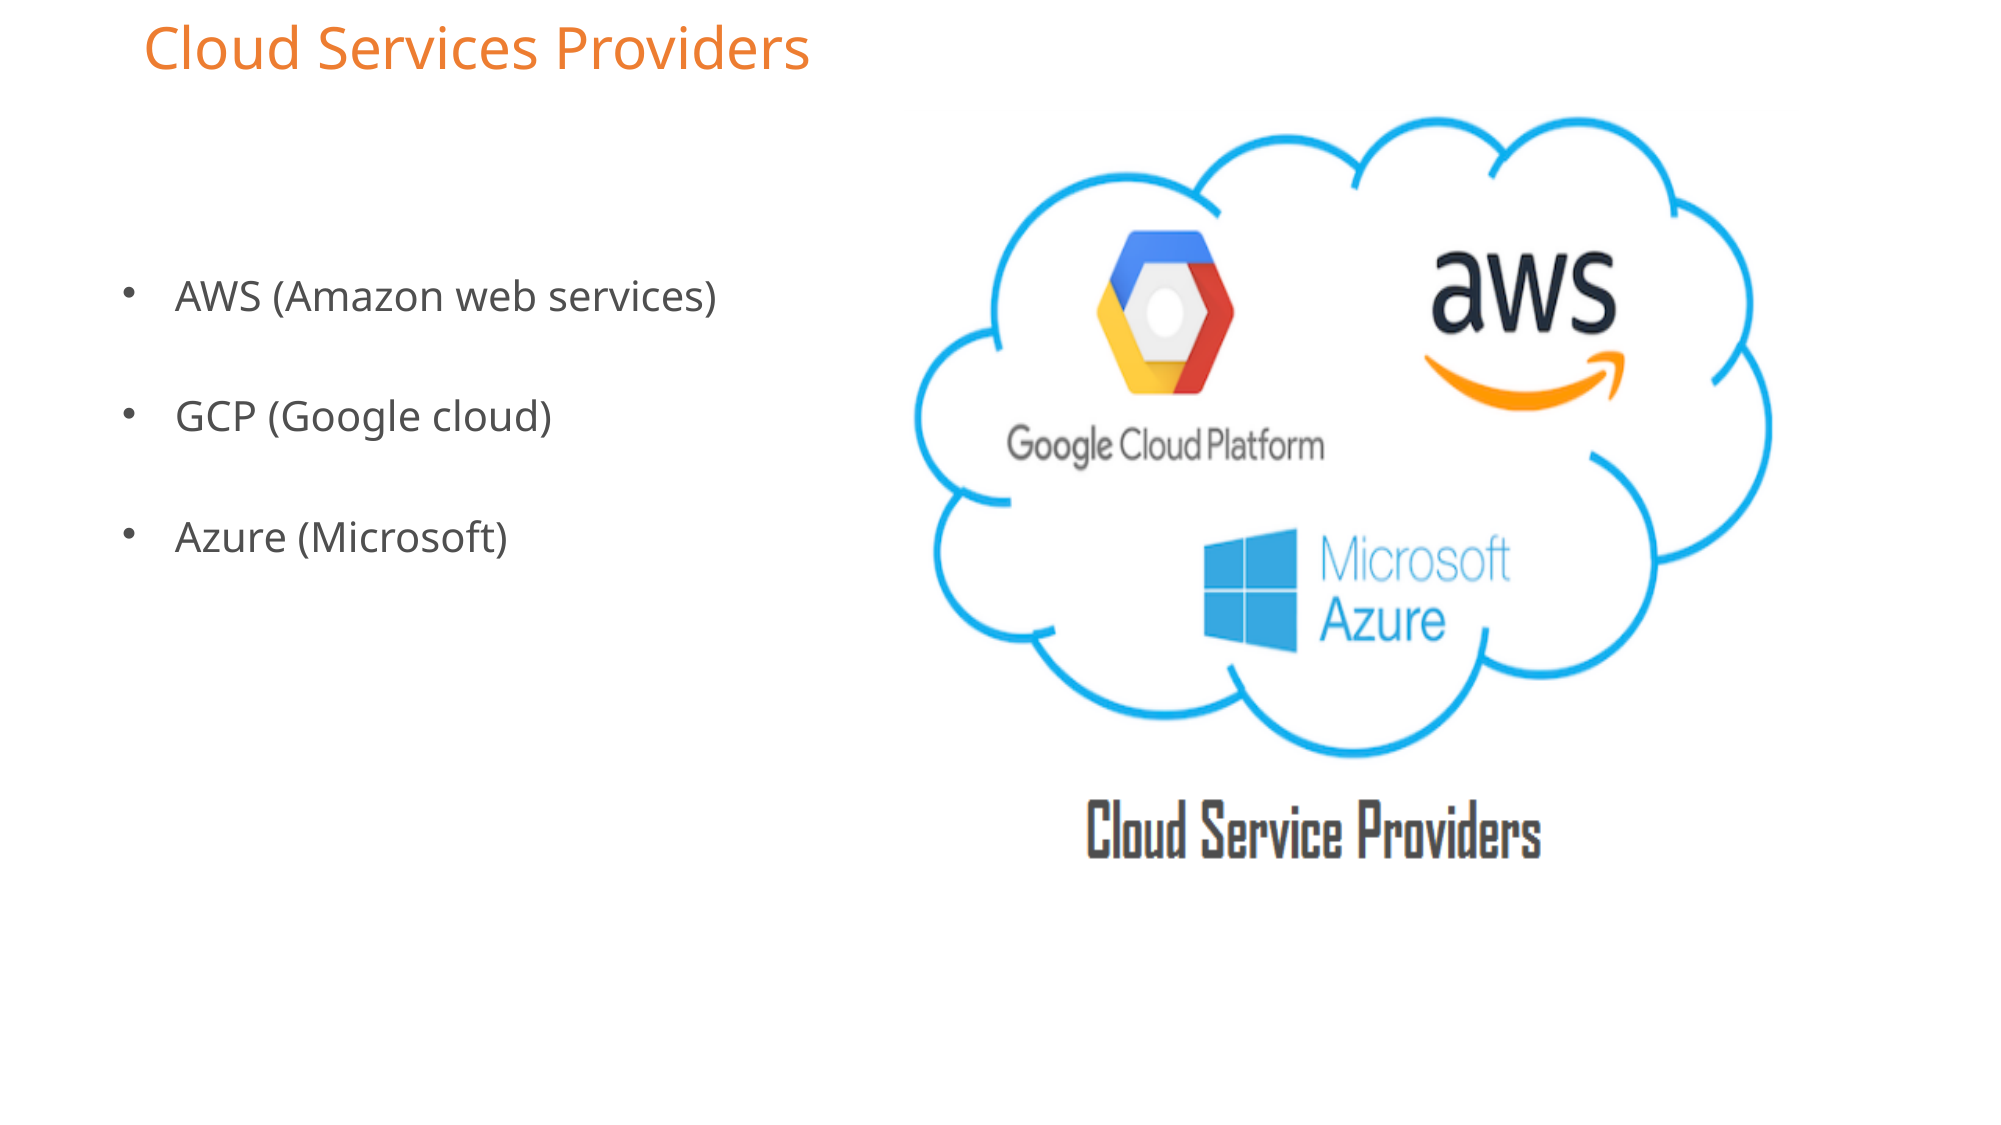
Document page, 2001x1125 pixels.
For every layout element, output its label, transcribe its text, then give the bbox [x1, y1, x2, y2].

text_box AWS (Amazon web services) GCP (Google cloud) Azure (Microsoft) [90, 268, 1769, 998]
text_box Cloud Services Providers [109, 1, 1387, 91]
picture [904, 109, 1799, 907]
